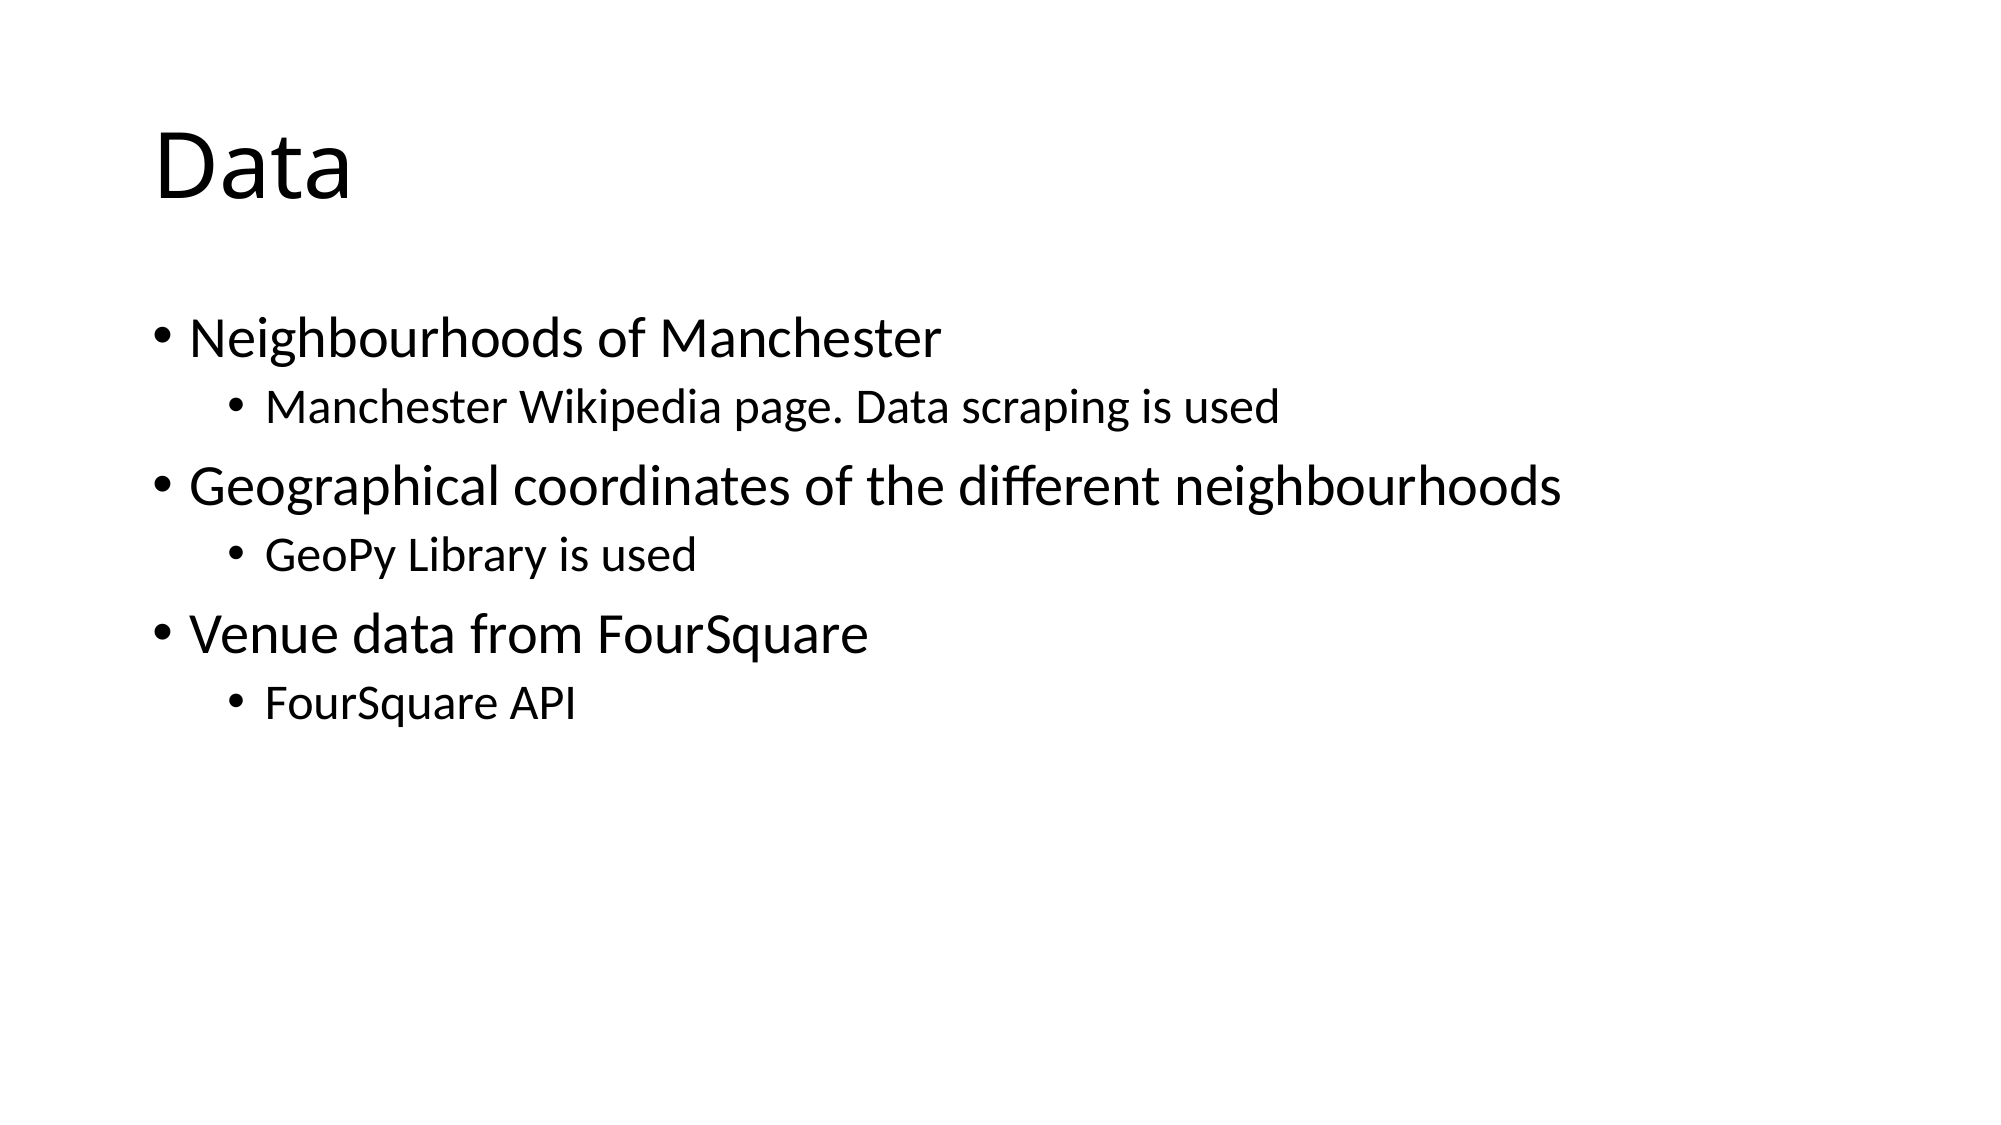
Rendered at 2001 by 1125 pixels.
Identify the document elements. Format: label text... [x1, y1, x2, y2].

title Data [137, 59, 1863, 278]
list Neighbourhoods of Manchester Manchester Wikipedia page. Data scraping is used Geographical coordinates of the different neighbourhoods GeoPy Library is used Venue data from FourSquare FourSquare API [137, 299, 1863, 1014]
